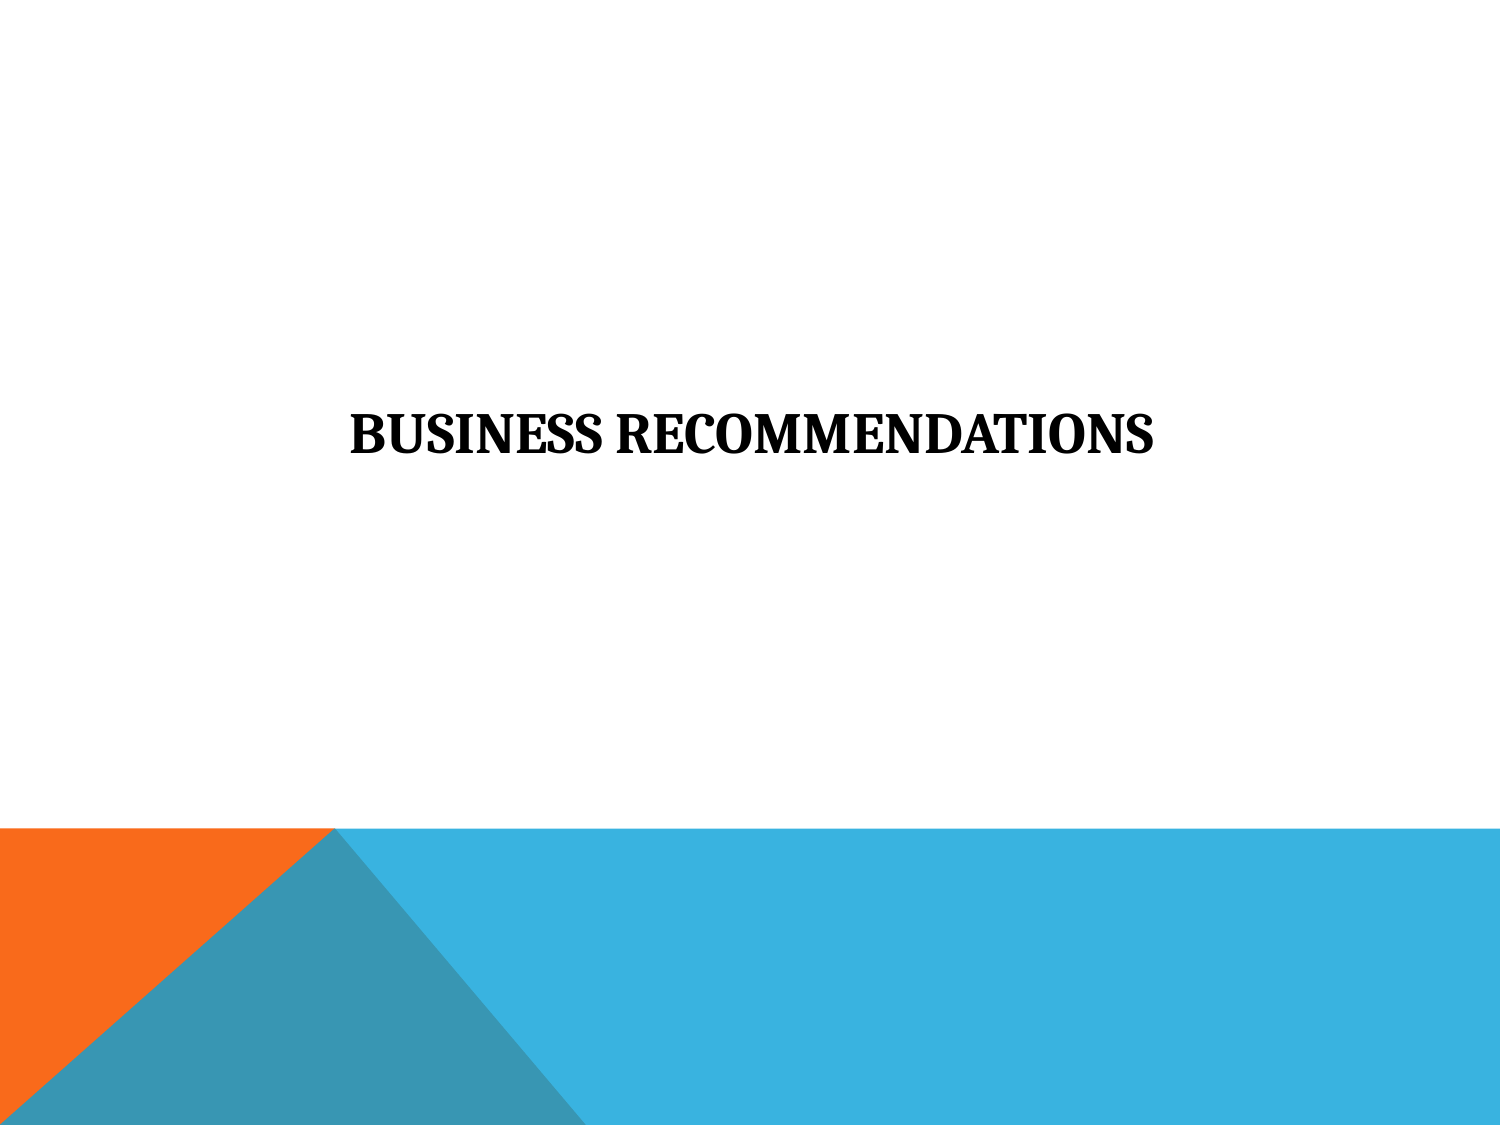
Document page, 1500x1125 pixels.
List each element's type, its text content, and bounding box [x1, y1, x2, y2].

title Business RECOMMENDATIONs [135, 60, 1369, 800]
